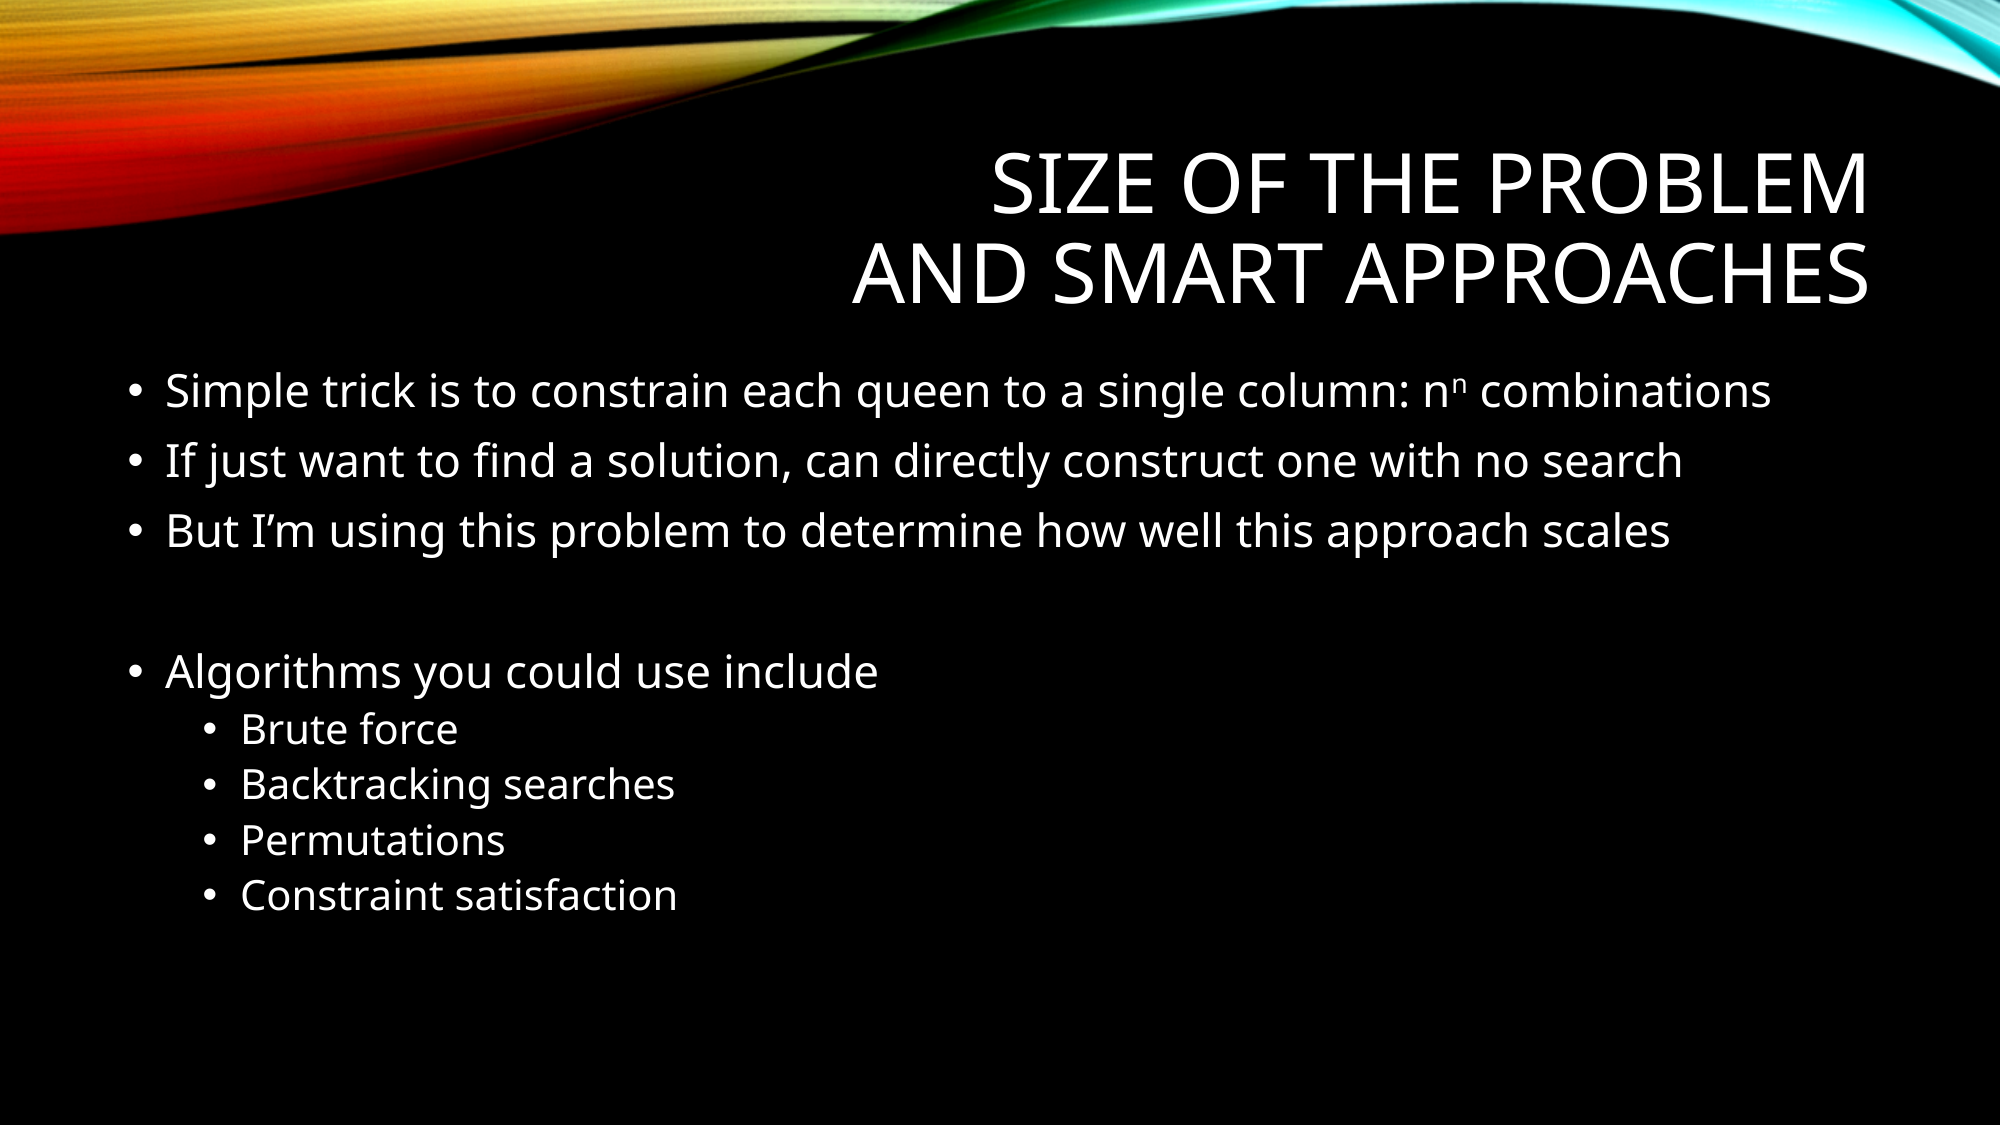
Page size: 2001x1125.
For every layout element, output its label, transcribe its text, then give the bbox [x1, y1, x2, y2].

title Size of the Problem and SMART Approaches [474, 125, 1888, 338]
picture [0, 75, 2000, 237]
list Simple trick is to constrain each queen to a single column: nn combinations If just want to find a solution, can directly construct one with no search But I’m using this problem to determine how well this approach scales Algorithms you could use include Brute force Backtracking searches Permutations Constraint satisfaction [112, 360, 1888, 1021]
text_box [0, 0, 2000, 75]
